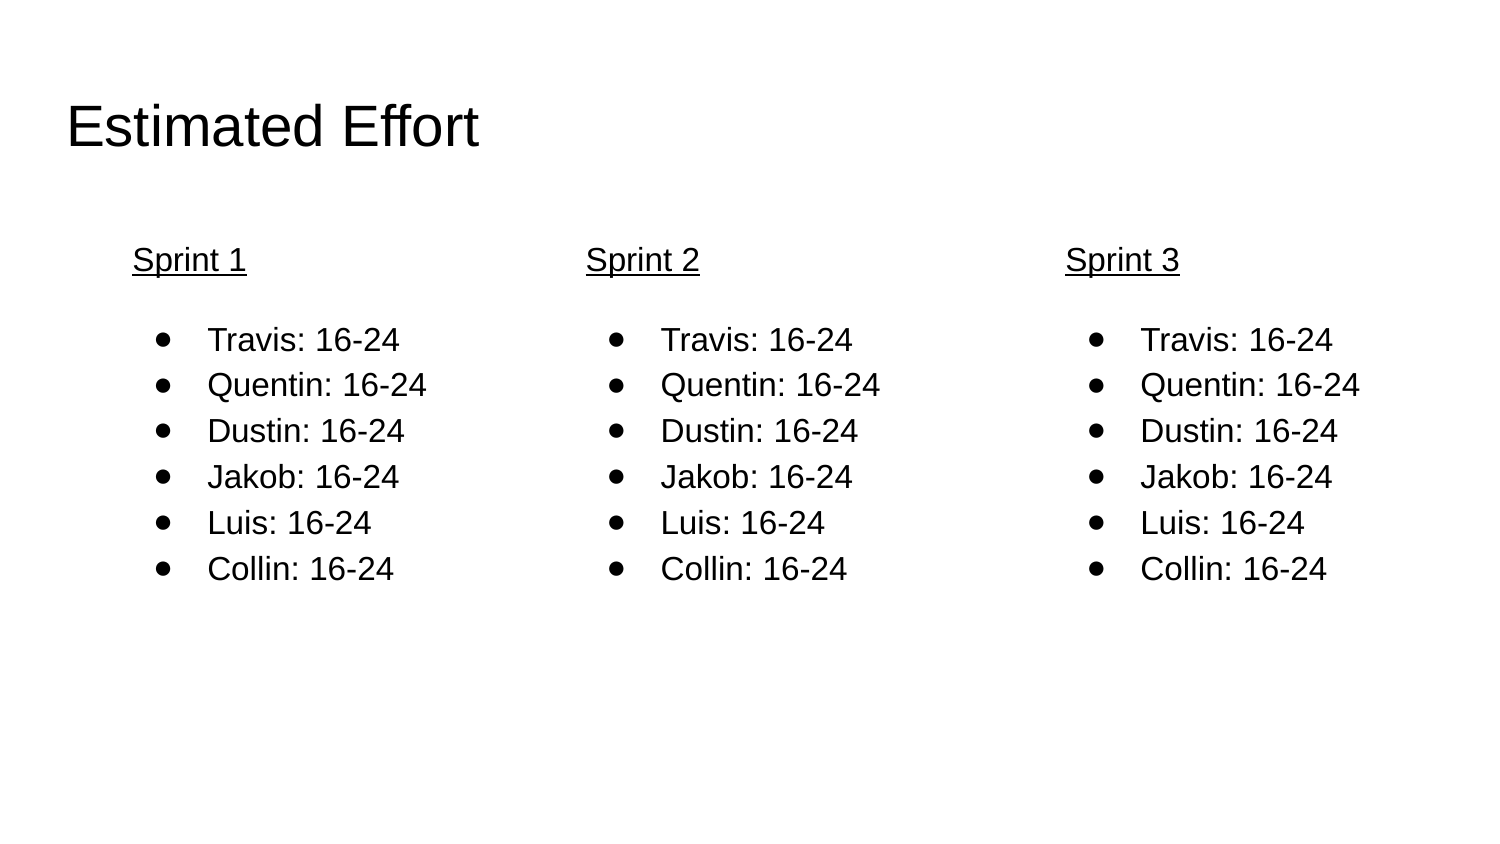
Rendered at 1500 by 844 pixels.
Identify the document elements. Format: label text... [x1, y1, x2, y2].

list Sprint 2 Travis: 16-24 Quentin: 16-24 Dustin: 16-24 Jakob: 16-24 Luis: 16-24 Collin: 16-24 [570, 217, 908, 778]
list Sprint 3 Travis: 16-24 Quentin: 16-24 Dustin: 16-24 Jakob: 16-24 Luis: 16-24 Collin: 16-24 [1050, 217, 1383, 778]
list Sprint 1 Travis: 16-24 Quentin: 16-24 Dustin: 16-24 Jakob: 16-24 Luis: 16-24 Collin: 16-24 [117, 217, 444, 778]
title Estimated Effort [51, 72, 1449, 167]
